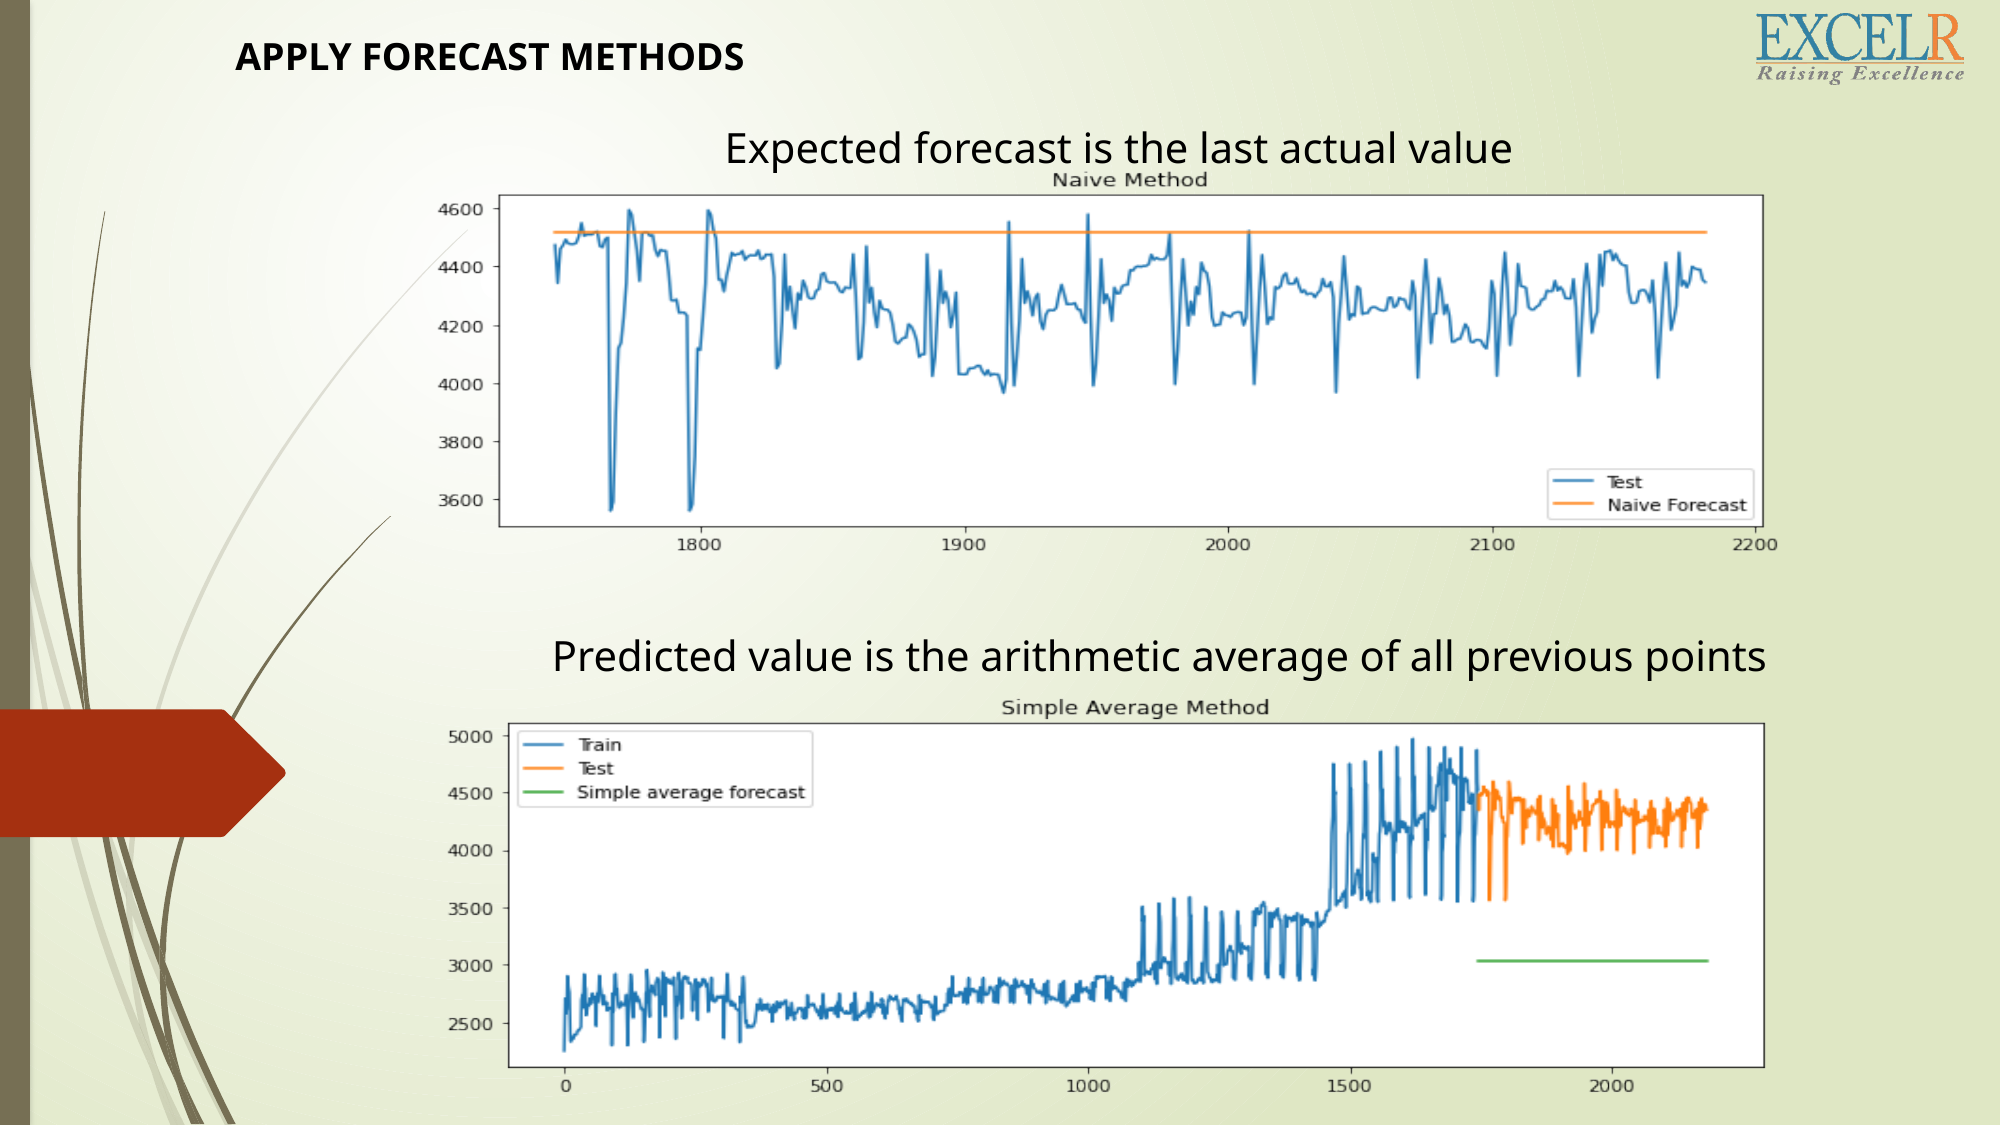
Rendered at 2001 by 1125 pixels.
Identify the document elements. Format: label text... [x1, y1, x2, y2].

text_box Expected forecast is the last actual value [709, 114, 1607, 161]
text_box Predicted value is the arithmetic average of all previous points [537, 622, 1835, 688]
picture [433, 687, 1777, 1106]
picture [1756, 12, 1965, 86]
picture [422, 161, 1793, 563]
text_box APPLY FORECAST METHODS [220, 25, 832, 86]
